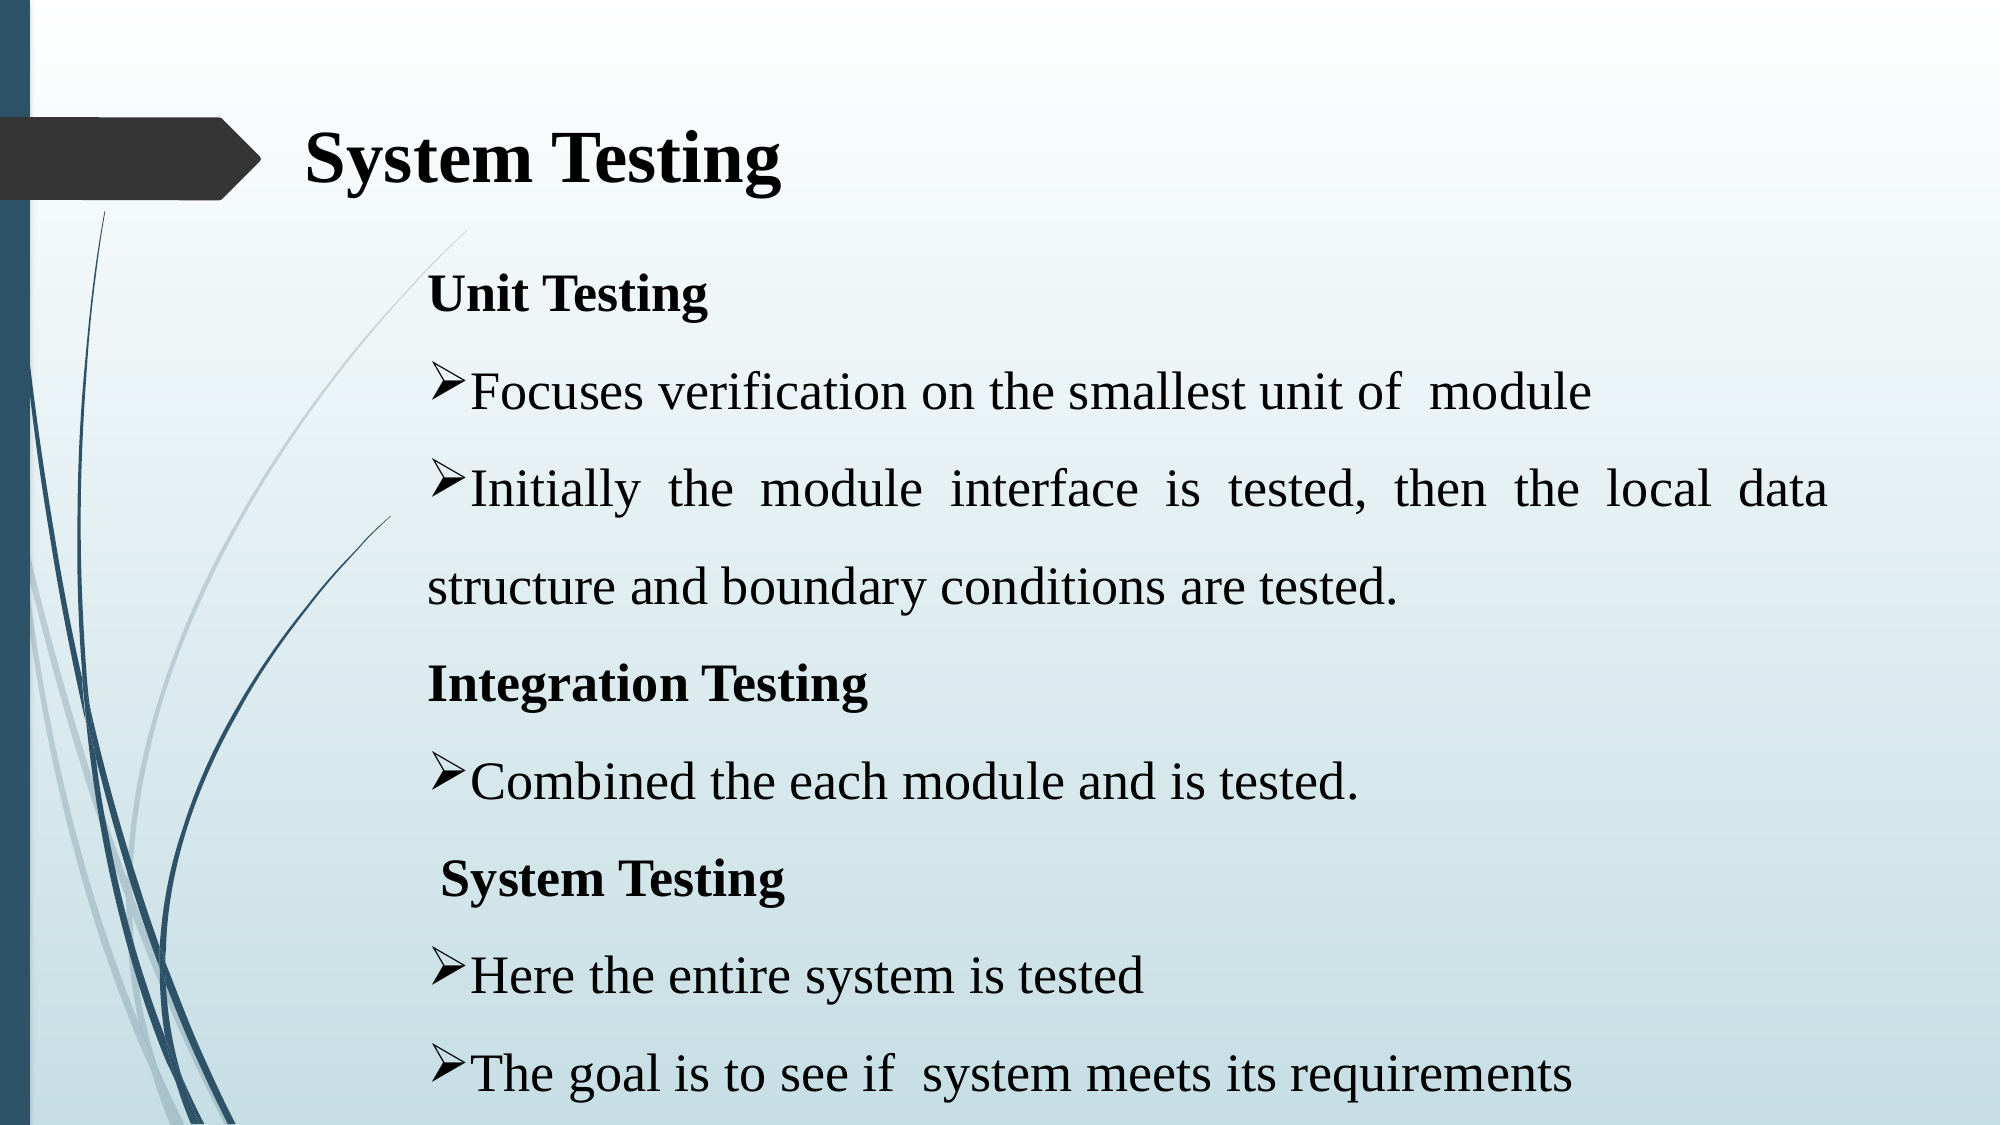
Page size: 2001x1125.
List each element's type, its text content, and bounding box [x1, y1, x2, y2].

text_box System Testing [289, 99, 798, 205]
text_box Unit Testing Focuses verification on the smallest unit of module Initially the module interface is tested, then the local data structure and boundary conditions are tested. Integration Testing Combined the each module and is tested. System Testing Here the entire system is tested The goal is to see if system meets its requirements [412, 217, 1925, 1110]
